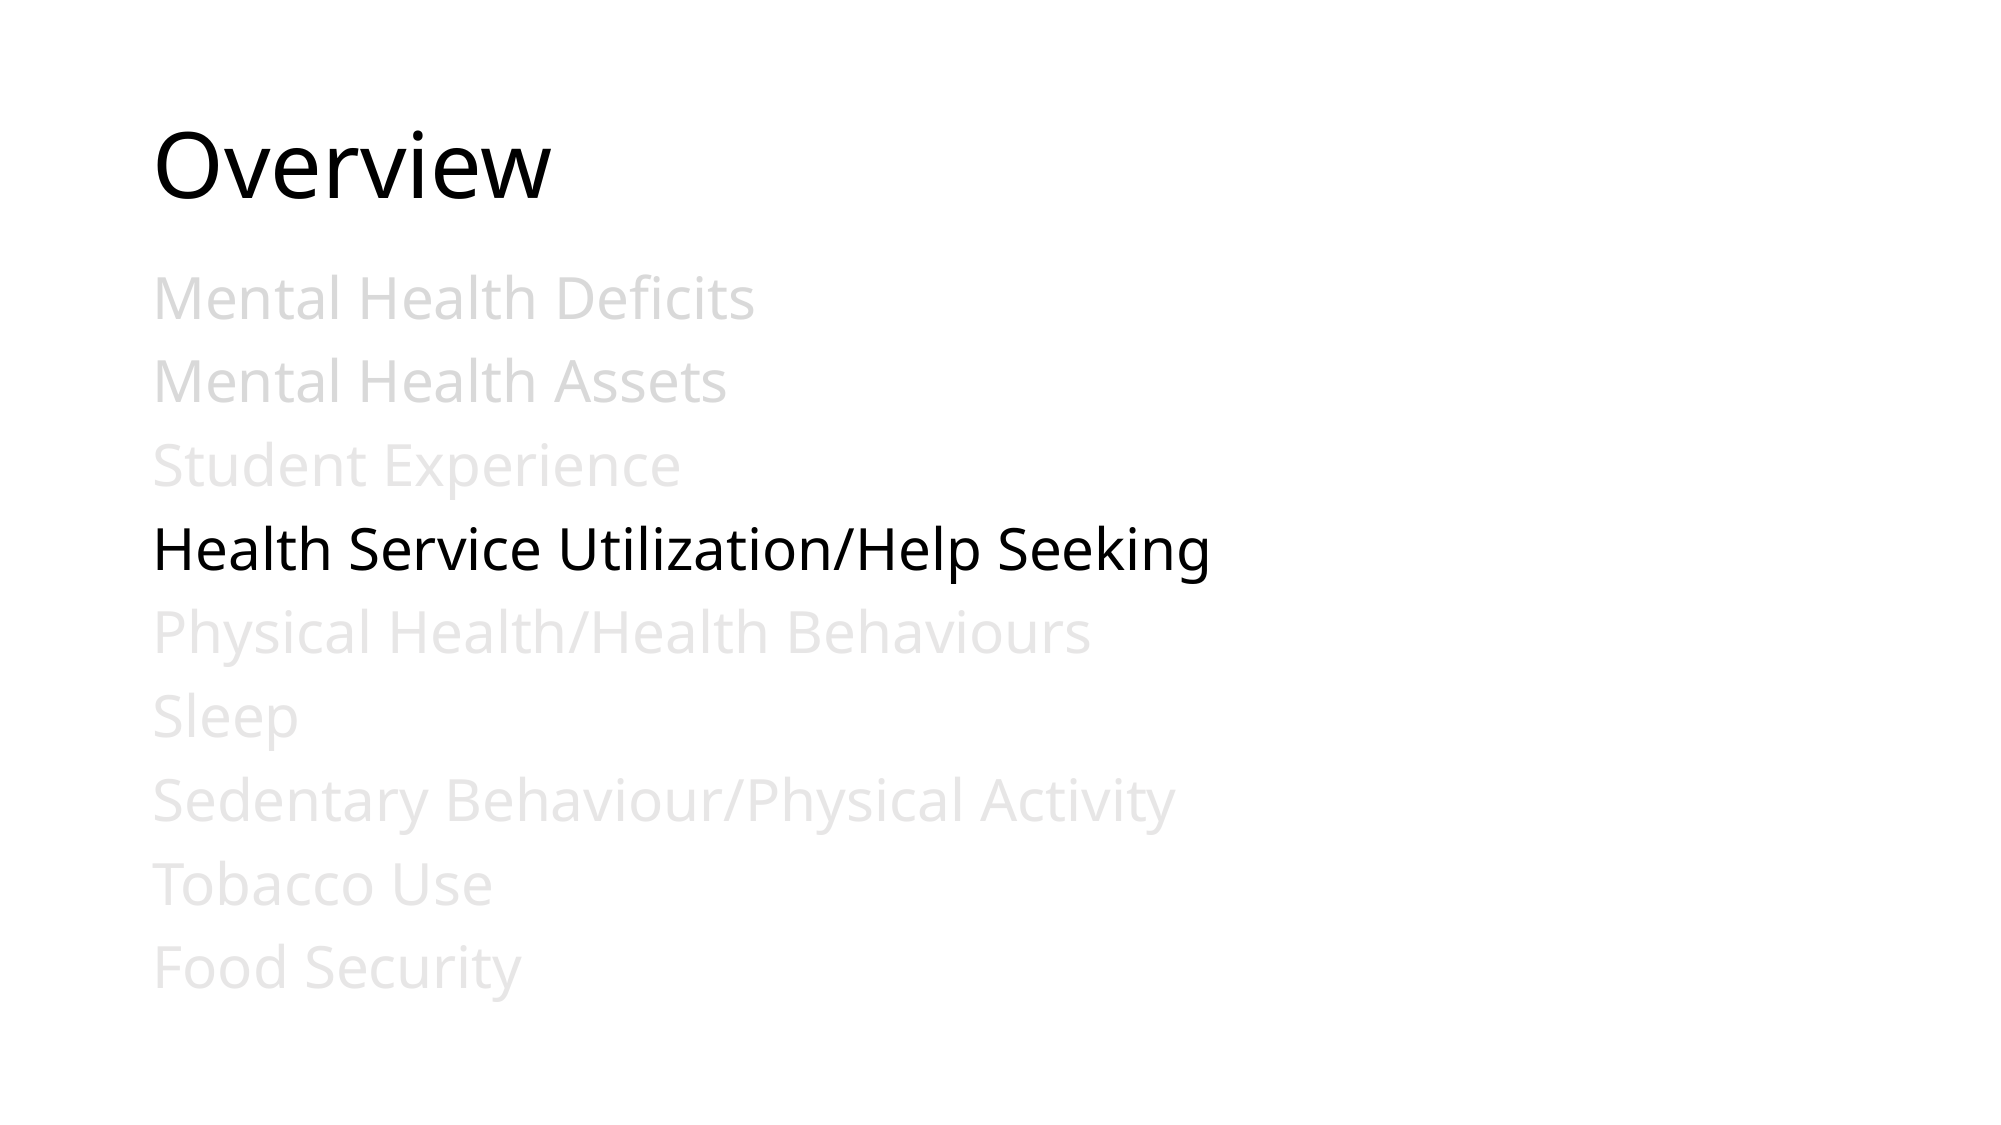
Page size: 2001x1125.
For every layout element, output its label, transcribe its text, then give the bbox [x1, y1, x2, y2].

list Mental Health Deficits Mental Health Assets Student Experience Health Service Utilization/Help Seeking Physical Health/Health Behaviours Sleep Sedentary Behaviour/Physical Activity Tobacco Use Food Security [137, 261, 1863, 1050]
title Overview [137, 59, 1863, 261]
